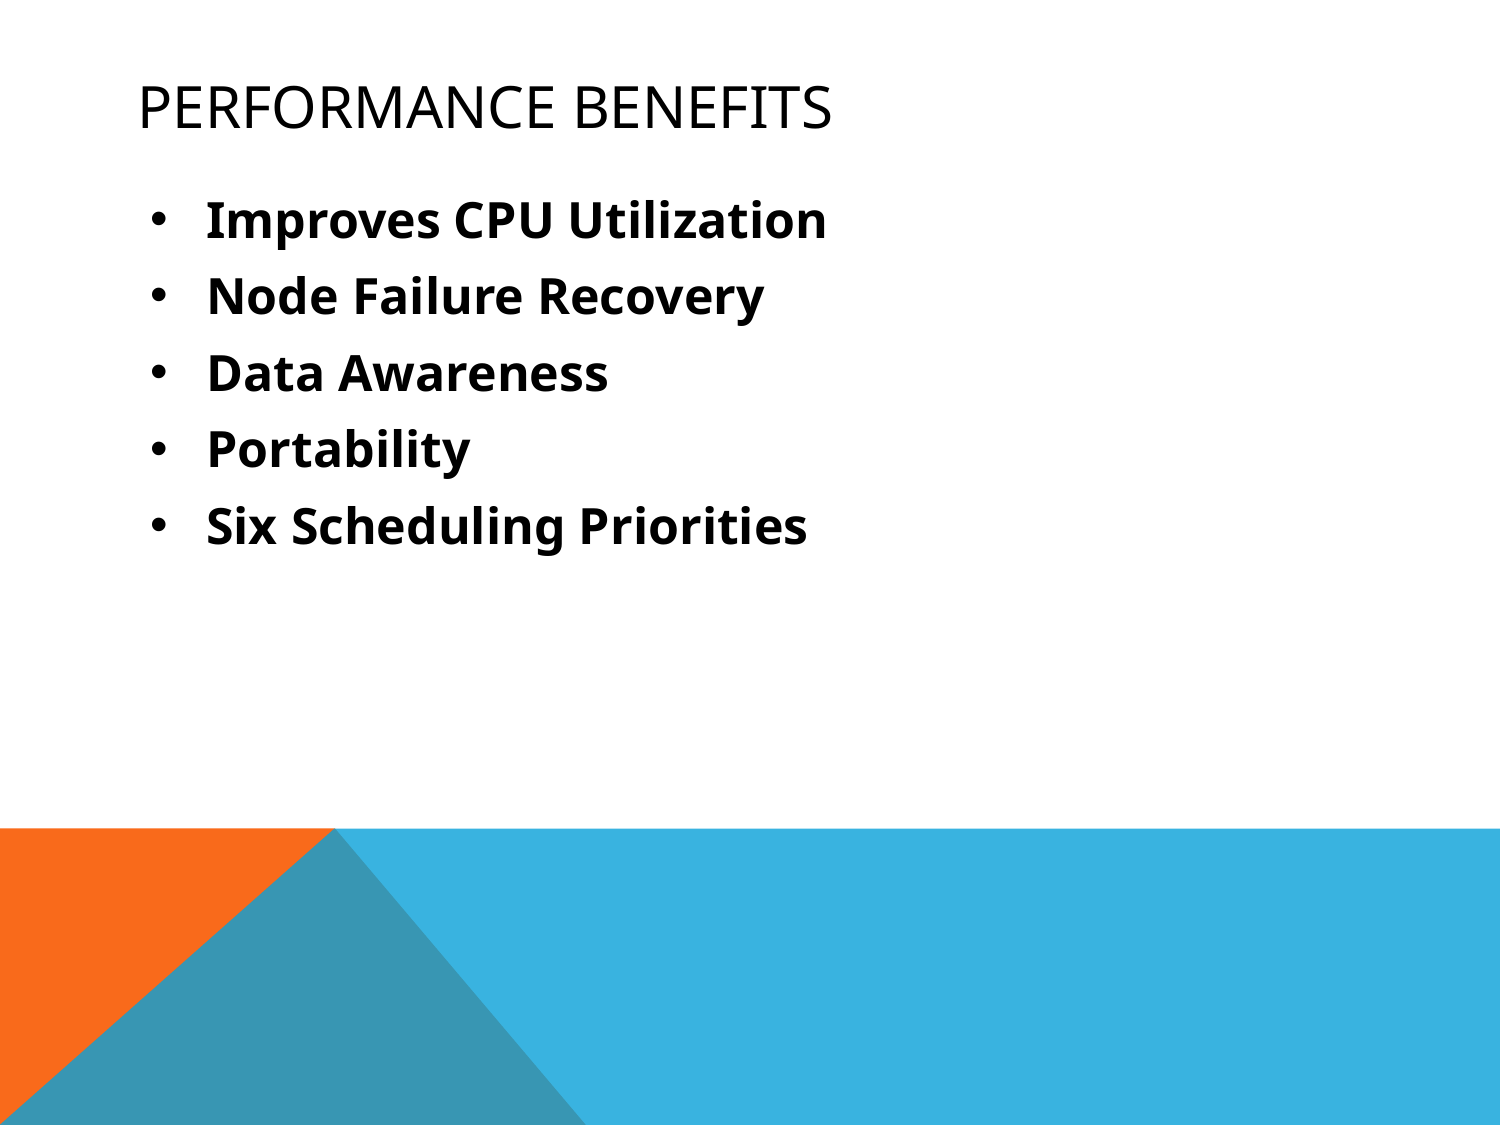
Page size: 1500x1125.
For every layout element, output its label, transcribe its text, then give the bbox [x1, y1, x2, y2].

list Improves CPU Utilization Node Failure Recovery Data Awareness Portability Six Scheduling Priorities [135, 180, 1369, 768]
title Performance Benefits [122, 60, 1357, 151]
